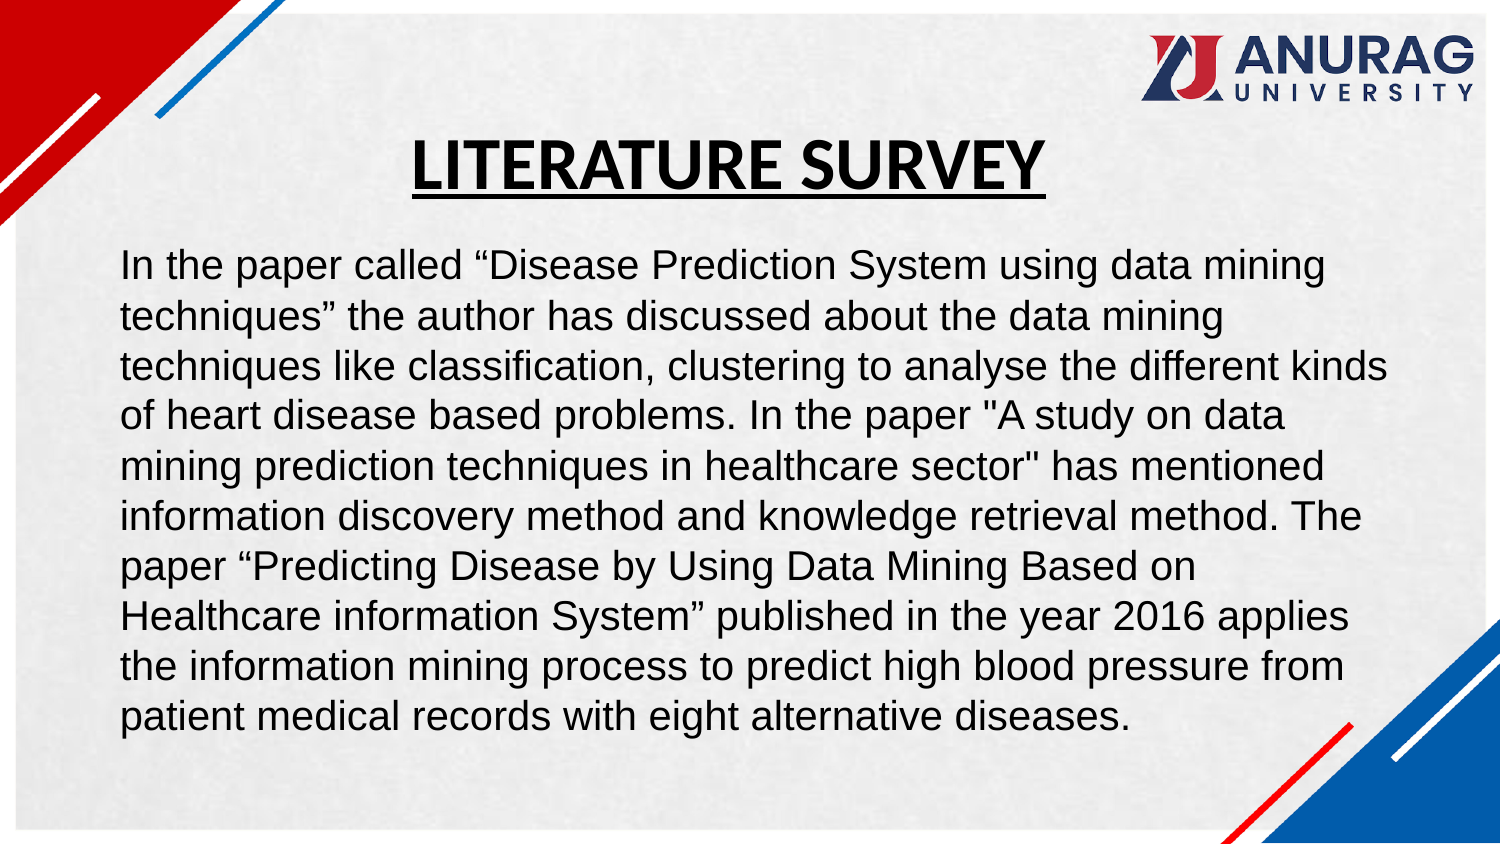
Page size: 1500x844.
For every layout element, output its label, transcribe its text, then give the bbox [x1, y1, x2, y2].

text_box In the paper called “Disease Prediction System using data mining techniques” the author has discussed about the data mining techniques like classification, clustering to analyse the different kinds of heart disease based problems. In the paper "A study on data mining prediction techniques in healthcare sector" has mentioned information discovery method and knowledge retrieval method. The paper “Predicting Disease by Using Data Mining Based on Healthcare information System” published in the year 2016 applies the information mining process to predict high blood pressure from patient medical records with eight alternative diseases. [105, 230, 1424, 746]
picture [0, 0, 1500, 844]
text_box LITERATURE SURVEY [329, 106, 1130, 212]
